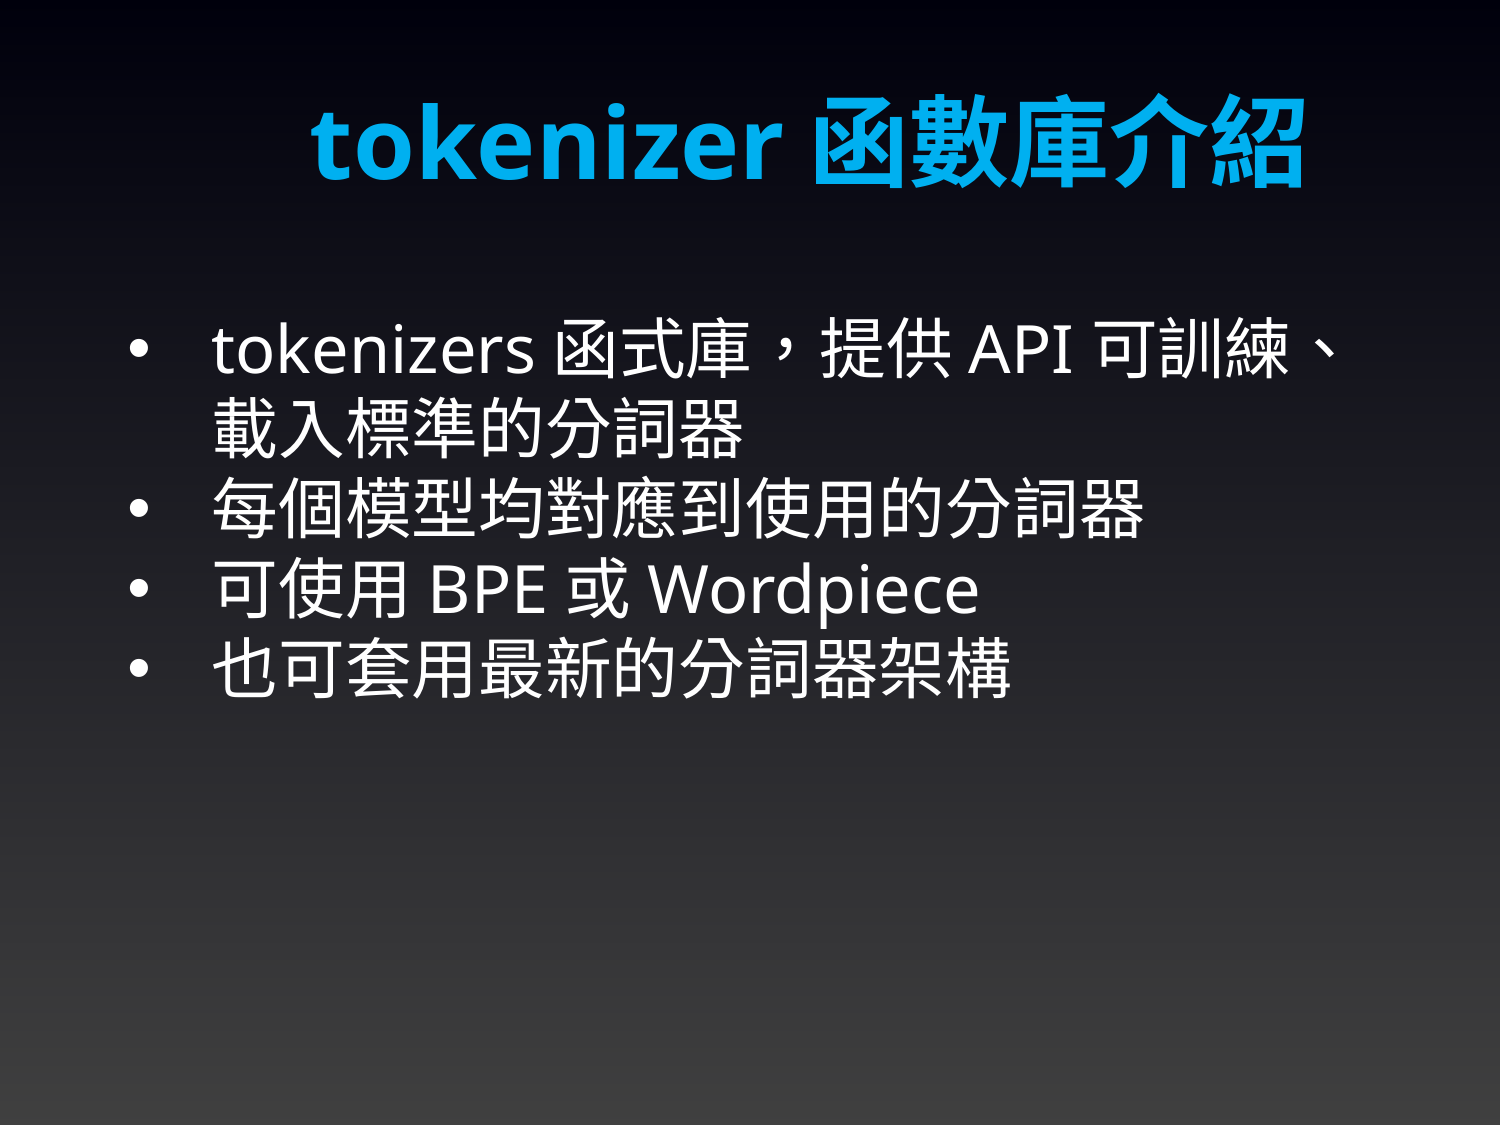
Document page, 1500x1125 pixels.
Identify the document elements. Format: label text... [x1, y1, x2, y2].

text_box tokenizer函數庫介紹 [294, 51, 1349, 215]
text_box tokenizers函式庫，提供API可訓練、載入標準的分詞器 每個模型均對應到使用的分詞器 可使用BPE或Wordpiece 也可套用最新的分詞器架構 [112, 299, 1438, 715]
